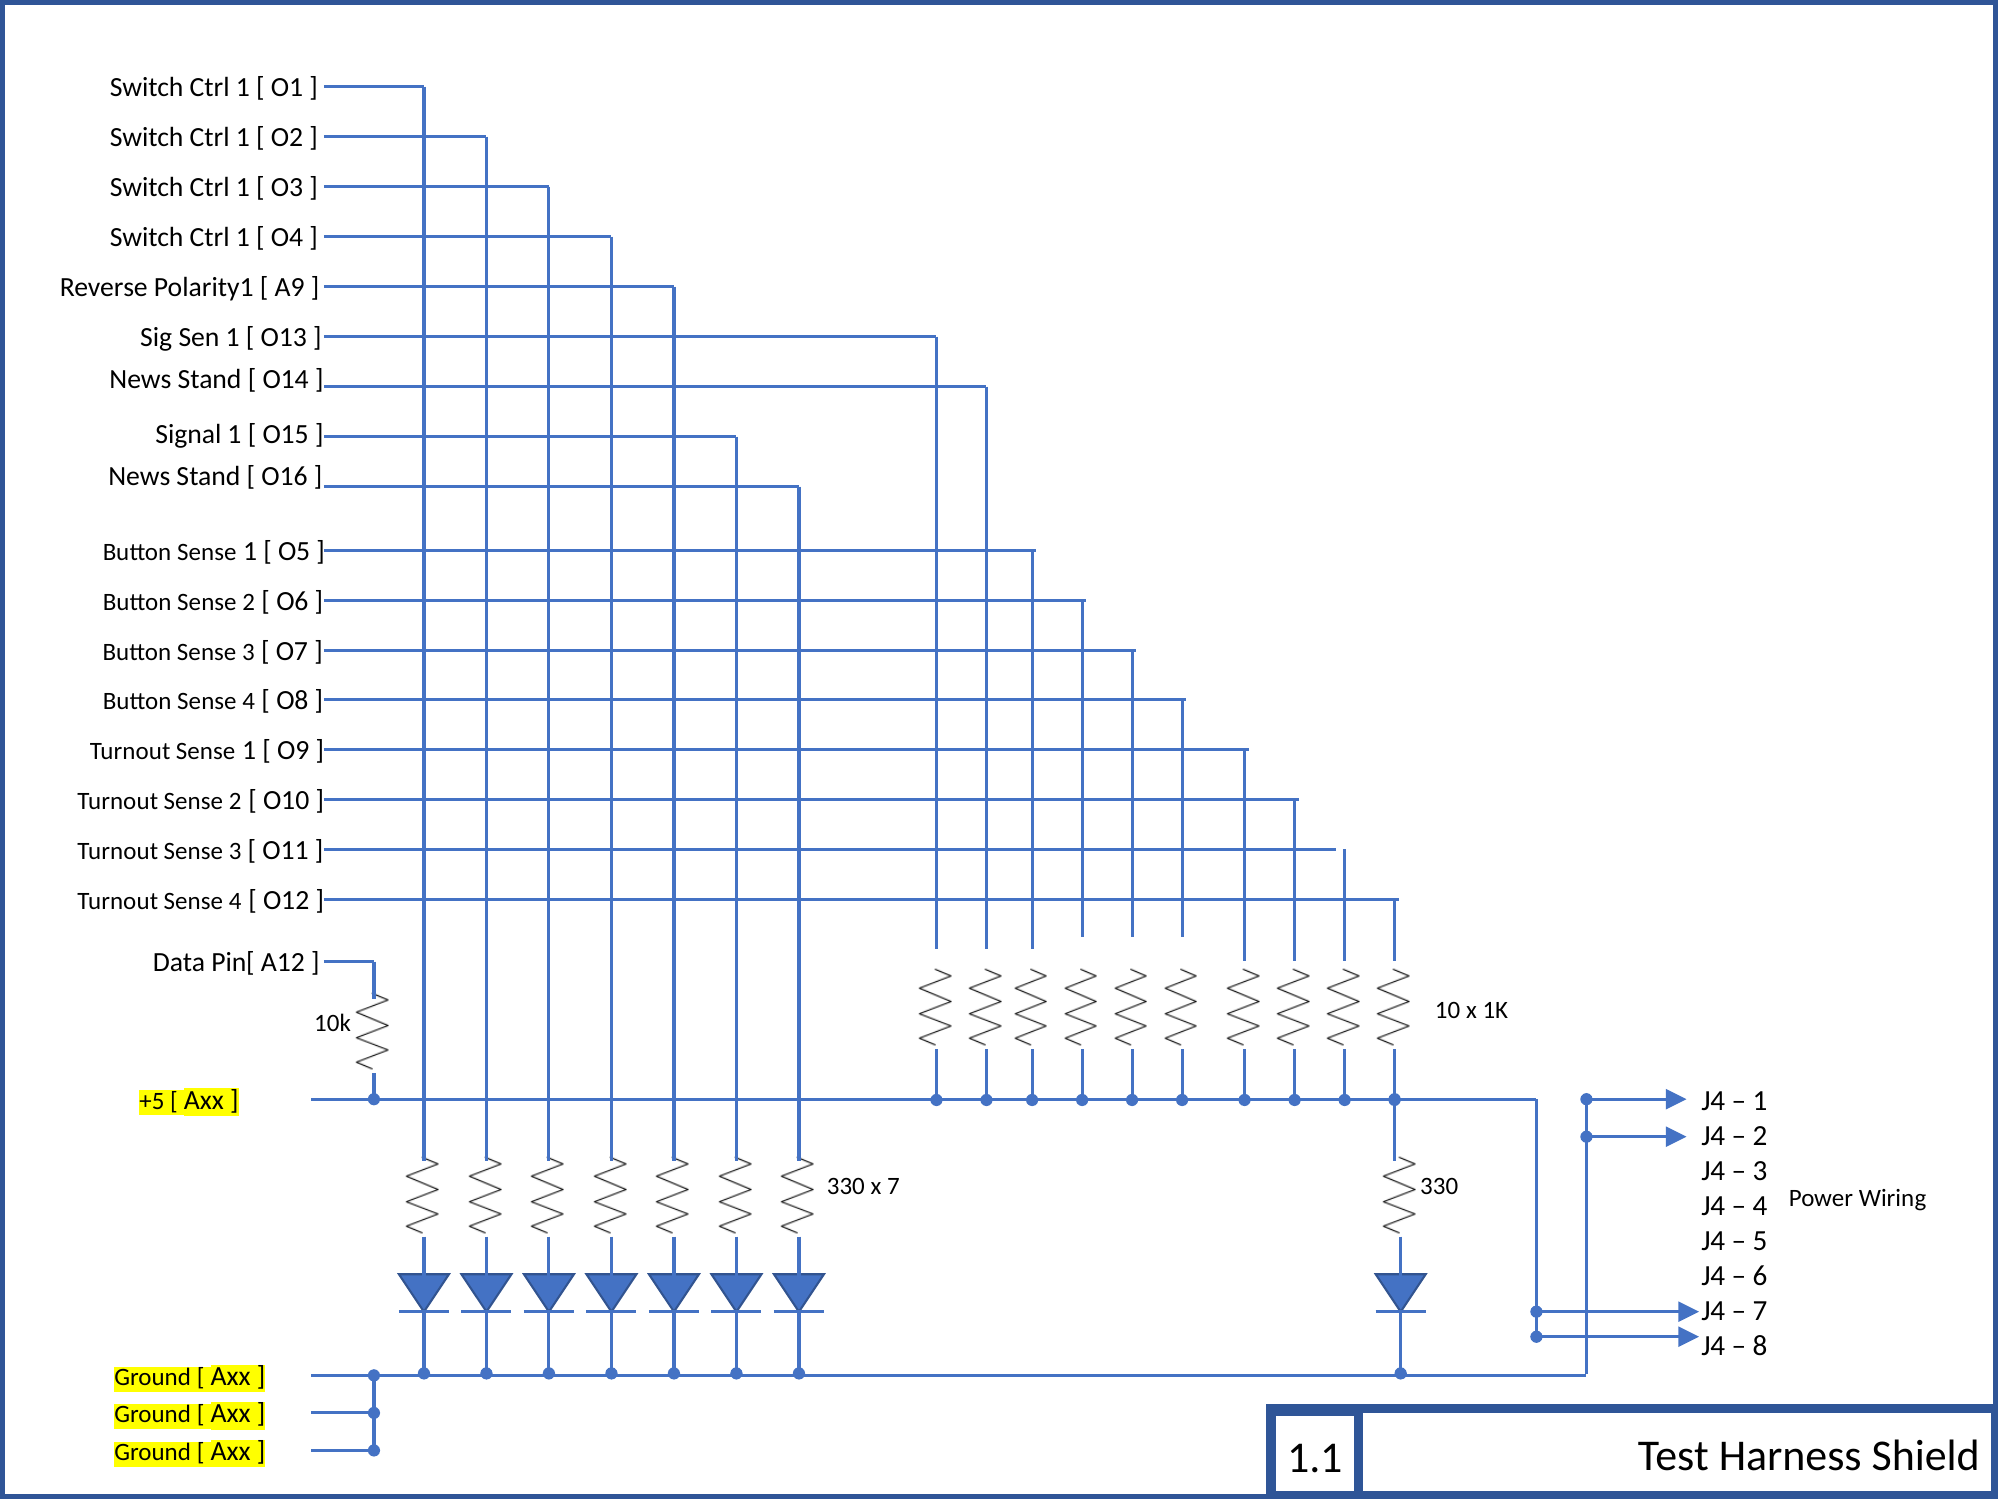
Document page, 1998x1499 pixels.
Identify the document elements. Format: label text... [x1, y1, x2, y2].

text_box Data Pin[ A12 ] [138, 936, 335, 985]
text_box Sig Sen 1 [ O13 ] [125, 311, 337, 353]
text_box 1.1 [1270, 1410, 1359, 1499]
picture [586, 1149, 630, 1239]
picture [348, 985, 392, 1075]
text_box Button Sense 4 [ O8 ] [88, 674, 339, 723]
text_box [771, 1273, 826, 1310]
text_box 330 [1419, 1161, 1474, 1207]
picture [398, 1149, 442, 1239]
text_box Switch Ctrl 1 [ O4 ] [94, 211, 333, 260]
text_box Switch Ctrl 1 [ O1 ] [94, 61, 333, 110]
text_box Ground [ Axx ] [99, 1387, 281, 1425]
picture [461, 1149, 505, 1239]
text_box Test Harness Shield [1270, 1408, 1996, 1497]
text_box Turnout Sense 4 [ O12 ] [62, 874, 339, 923]
picture [523, 1149, 567, 1239]
picture [1157, 961, 1200, 1051]
picture [961, 961, 1005, 1051]
text_box Signal 1 [ O15 ] [140, 408, 339, 457]
text_box News Stand [ O16 ] [93, 450, 338, 499]
text_box [522, 1273, 576, 1310]
picture [1107, 961, 1150, 1051]
picture [1375, 1149, 1419, 1239]
text_box [459, 1273, 514, 1310]
picture [1219, 961, 1263, 1051]
picture [1007, 961, 1050, 1051]
text_box [647, 1273, 701, 1310]
picture [773, 1149, 817, 1239]
text_box 330 x 7 [817, 1161, 916, 1207]
text_box [709, 1273, 764, 1310]
text_box News Stand [ O14 ] [94, 353, 339, 402]
text_box [0, 0, 1998, 1499]
text_box Reverse Polarity1 [ A9 ] [45, 261, 335, 310]
text_box Turnout Sense 2 [ O10 ] [62, 774, 339, 823]
text_box [584, 1273, 639, 1310]
picture [1319, 961, 1363, 1051]
text_box Button Sense 1 [ O5 ] [88, 525, 341, 574]
text_box Turnout Sense 3 [ O11 ] [62, 824, 339, 873]
picture [648, 1149, 692, 1239]
picture [711, 1149, 755, 1239]
text_box Switch Ctrl 1 [ O3 ] [94, 161, 333, 210]
picture [911, 961, 955, 1051]
text_box 10 x 1K [1420, 986, 1524, 1032]
text_box Switch Ctrl 1 [ O2 ] [94, 111, 333, 160]
text_box Ground [ Axx ] [99, 1350, 281, 1387]
picture [1269, 961, 1313, 1051]
text_box [1373, 1273, 1428, 1310]
picture [1057, 961, 1100, 1051]
text_box Power Wiring [1773, 1174, 1949, 1219]
text_box +5 [ Axx ] [124, 1074, 254, 1123]
text_box Turnout Sense 1 [ O9 ] [75, 724, 340, 773]
picture [1369, 961, 1413, 1051]
text_box Ground [ Axx ] [99, 1425, 281, 1474]
text_box 10k [299, 999, 348, 1044]
text_box J4 – 1 J4 – 2 J4 – 3 J4 – 4 J4 – 5 J4 – 6 J4 – 7 J4 – 8 [1686, 1074, 1812, 1369]
text_box Button Sense 2 [ O6 ] [88, 575, 339, 624]
text_box [396, 1273, 451, 1310]
text_box Button Sense 3 [ O7 ] [87, 625, 338, 674]
